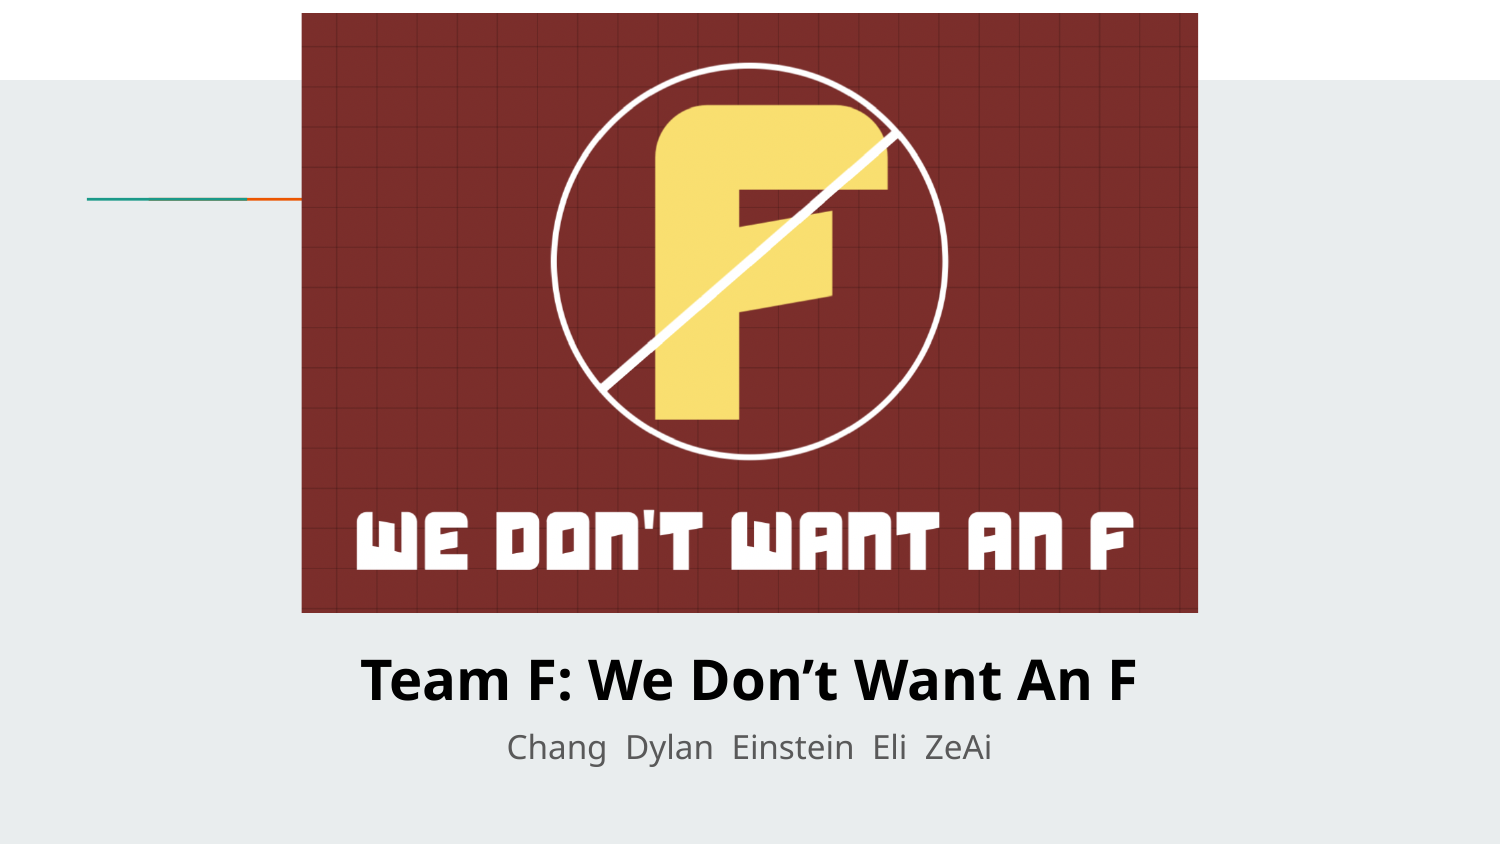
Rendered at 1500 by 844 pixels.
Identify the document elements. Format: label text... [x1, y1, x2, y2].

picture [301, 13, 1199, 614]
subtitle Chang Dylan Einstein Eli ZeAi [404, 727, 1096, 801]
text_box Team F: We Don’t Want An F [142, 628, 1358, 727]
